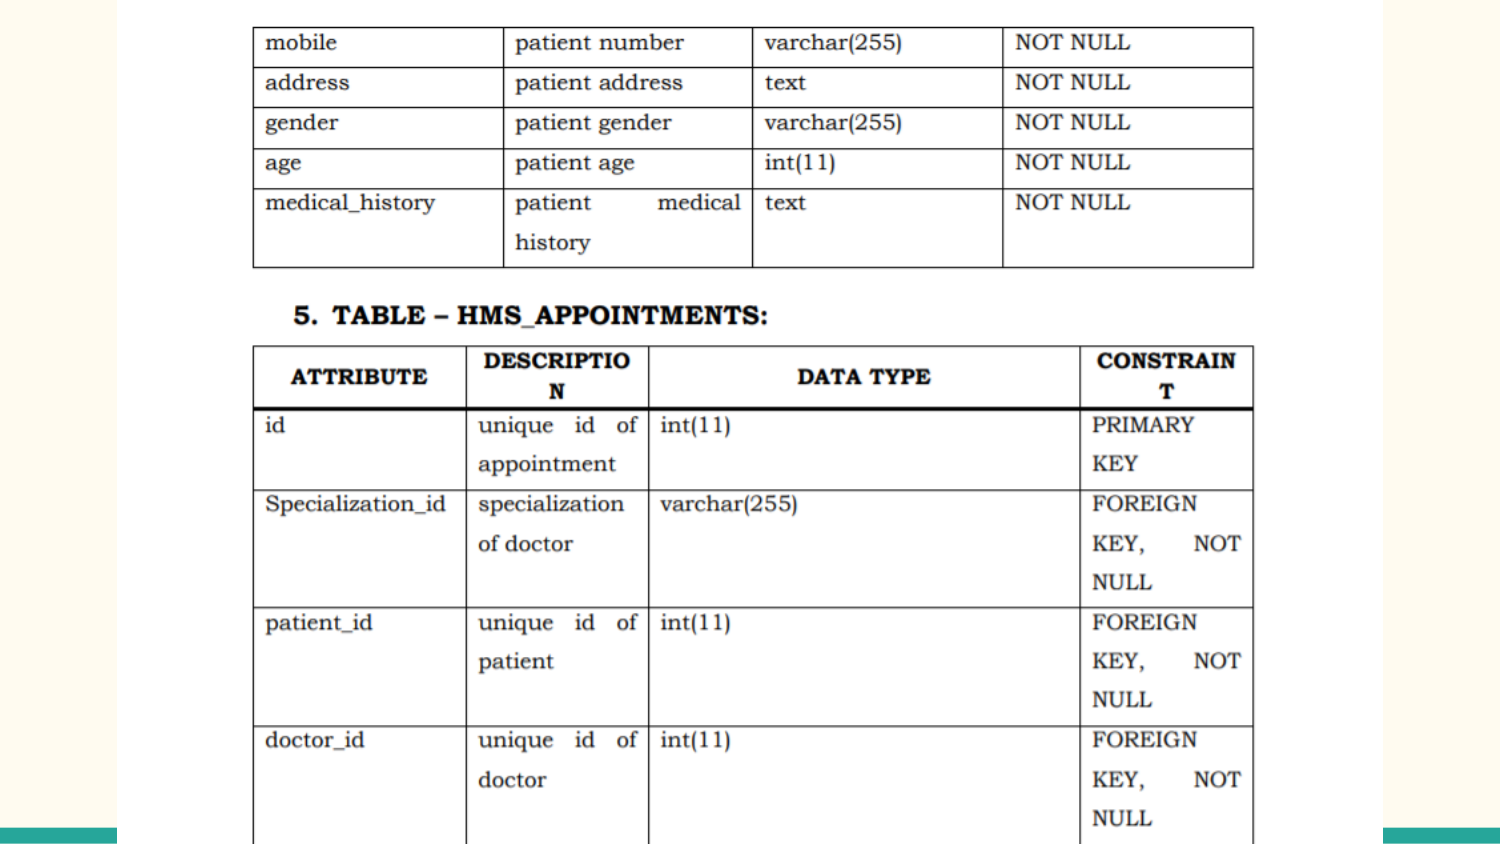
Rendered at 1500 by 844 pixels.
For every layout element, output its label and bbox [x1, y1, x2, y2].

picture [116, 0, 1383, 844]
